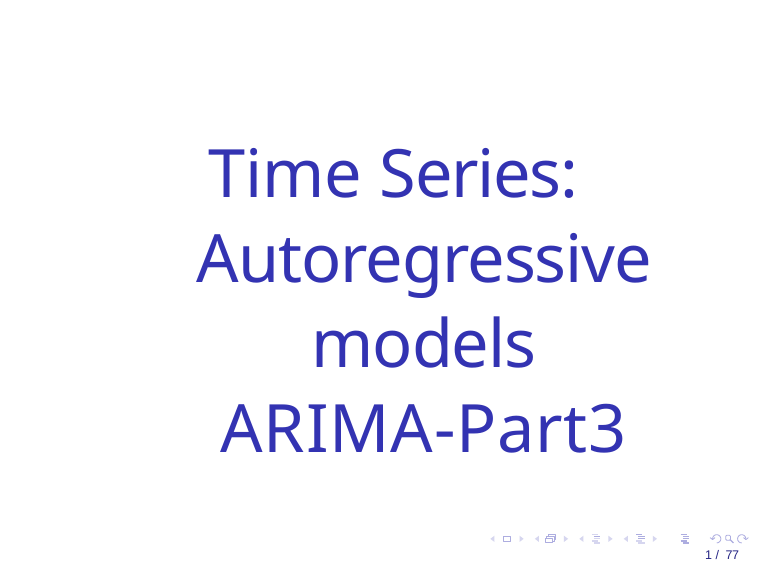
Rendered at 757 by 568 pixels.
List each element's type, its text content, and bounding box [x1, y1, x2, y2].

text_box 1 / 77 [700, 548, 745, 568]
text_box Time Series: Autoregressive models ARIMA-Part3 [28, 126, 757, 222]
